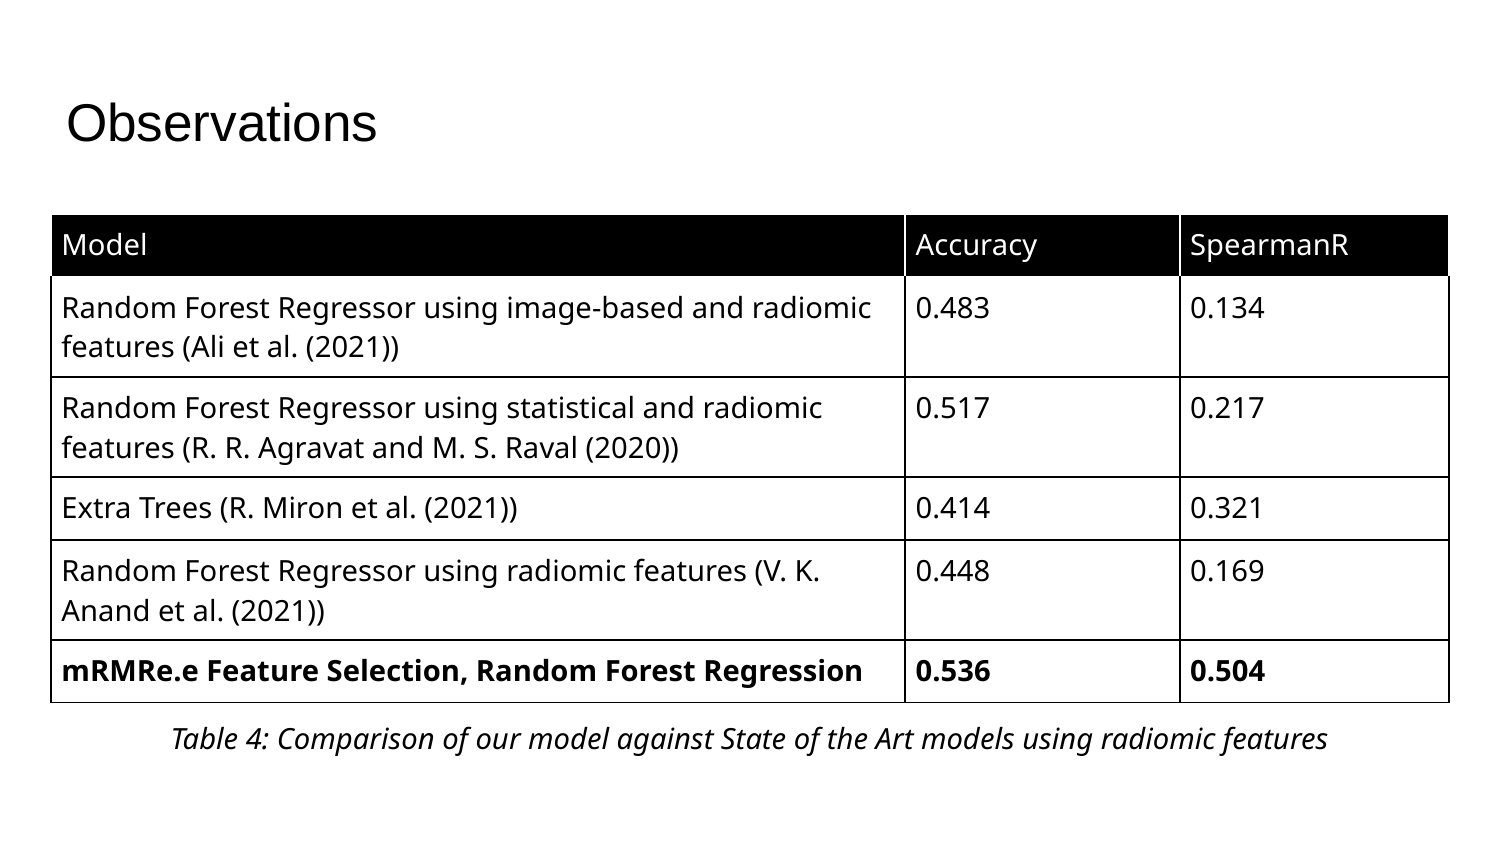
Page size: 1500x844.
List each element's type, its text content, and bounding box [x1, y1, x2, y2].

title Observations [51, 72, 1449, 167]
table_cell 0.483 [906, 277, 1179, 376]
table_header Accuracy [906, 215, 1179, 276]
table_cell 0.414 [906, 478, 1179, 539]
table_cell 0.321 [1181, 478, 1448, 539]
table_cell 0.217 [1181, 378, 1448, 476]
list [51, 703, 1449, 775]
table_cell 0.134 [1181, 277, 1448, 376]
table_cell Random Forest Regressor using statistical and radiomic features (R. R. Agravat and M. S. Raval (2020)) [52, 378, 904, 476]
table_cell 0.517 [906, 378, 1179, 476]
table_cell 0.448 [906, 541, 1179, 639]
table_cell Random Forest Regressor using radiomic features (V. K. Anand et al. (2021)) [52, 541, 904, 639]
table_header Model [52, 215, 904, 276]
table_cell Extra Trees (R. Miron et al. (2021)) [52, 478, 904, 539]
table_header SpearmanR [1181, 215, 1448, 276]
table_cell mRMRe.e Feature Selection, Random Forest Regression [52, 641, 904, 702]
table_cell 0.504 [1181, 641, 1448, 702]
text_box Table 4: Comparison of our model against State of the Art models using radiomic features [154, 687, 1346, 724]
table_cell Random Forest Regressor using image-based and radiomic features (Ali et al. (2021)) [52, 277, 904, 376]
table_cell 0.536 [906, 641, 1179, 687]
table_cell 0.169 [1181, 541, 1448, 639]
